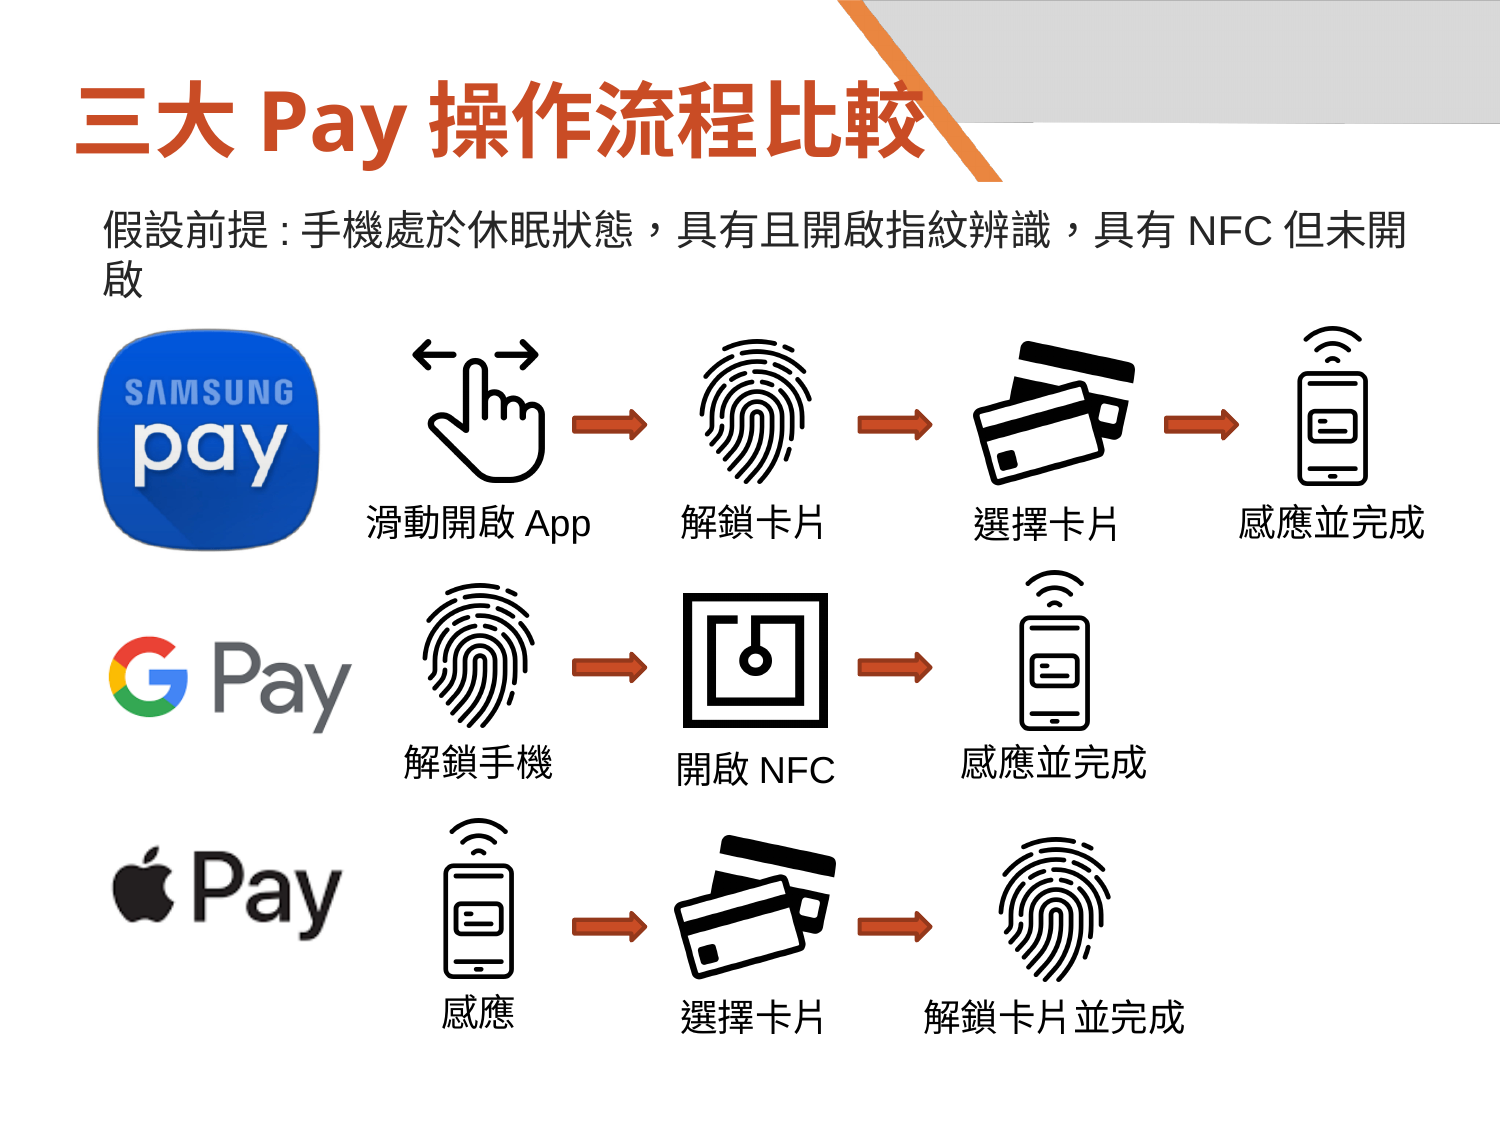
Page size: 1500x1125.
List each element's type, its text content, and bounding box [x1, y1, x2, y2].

list 假設前提:手機處於休眠狀態，具有且開啟指紋辨識，具有NFC但未開啟 [76, 196, 1437, 291]
picture [974, 570, 1135, 731]
text_box 滑動開啟App [341, 491, 613, 552]
picture [683, 339, 828, 485]
picture [406, 339, 551, 484]
text_box [857, 651, 933, 684]
picture [973, 332, 1136, 495]
text_box 開啟NFC [613, 738, 898, 799]
picture [982, 837, 1127, 982]
picture [78, 583, 551, 778]
text_box 選擇卡片 [906, 494, 1191, 554]
text_box [572, 409, 648, 441]
text_box 選擇卡片 [613, 986, 898, 1046]
text_box 感應 [336, 981, 621, 1042]
text_box [857, 910, 933, 943]
picture [78, 312, 337, 572]
text_box 解鎖卡片並完成 [898, 986, 1211, 1046]
picture [29, 792, 559, 979]
text_box [857, 409, 933, 441]
text_box 解鎖卡片 [613, 491, 898, 552]
title 三大Pay操作流程比較 [41, 62, 939, 174]
picture [1252, 326, 1413, 487]
text_box [572, 651, 648, 684]
text_box 感應並完成 [912, 731, 1197, 792]
text_box [1164, 409, 1240, 441]
picture [837, 0, 1500, 182]
text_box 感應並完成 [1190, 491, 1475, 552]
text_box [572, 910, 648, 943]
picture [683, 593, 828, 729]
picture [674, 826, 837, 989]
text_box 解鎖手機 [405, 731, 621, 792]
